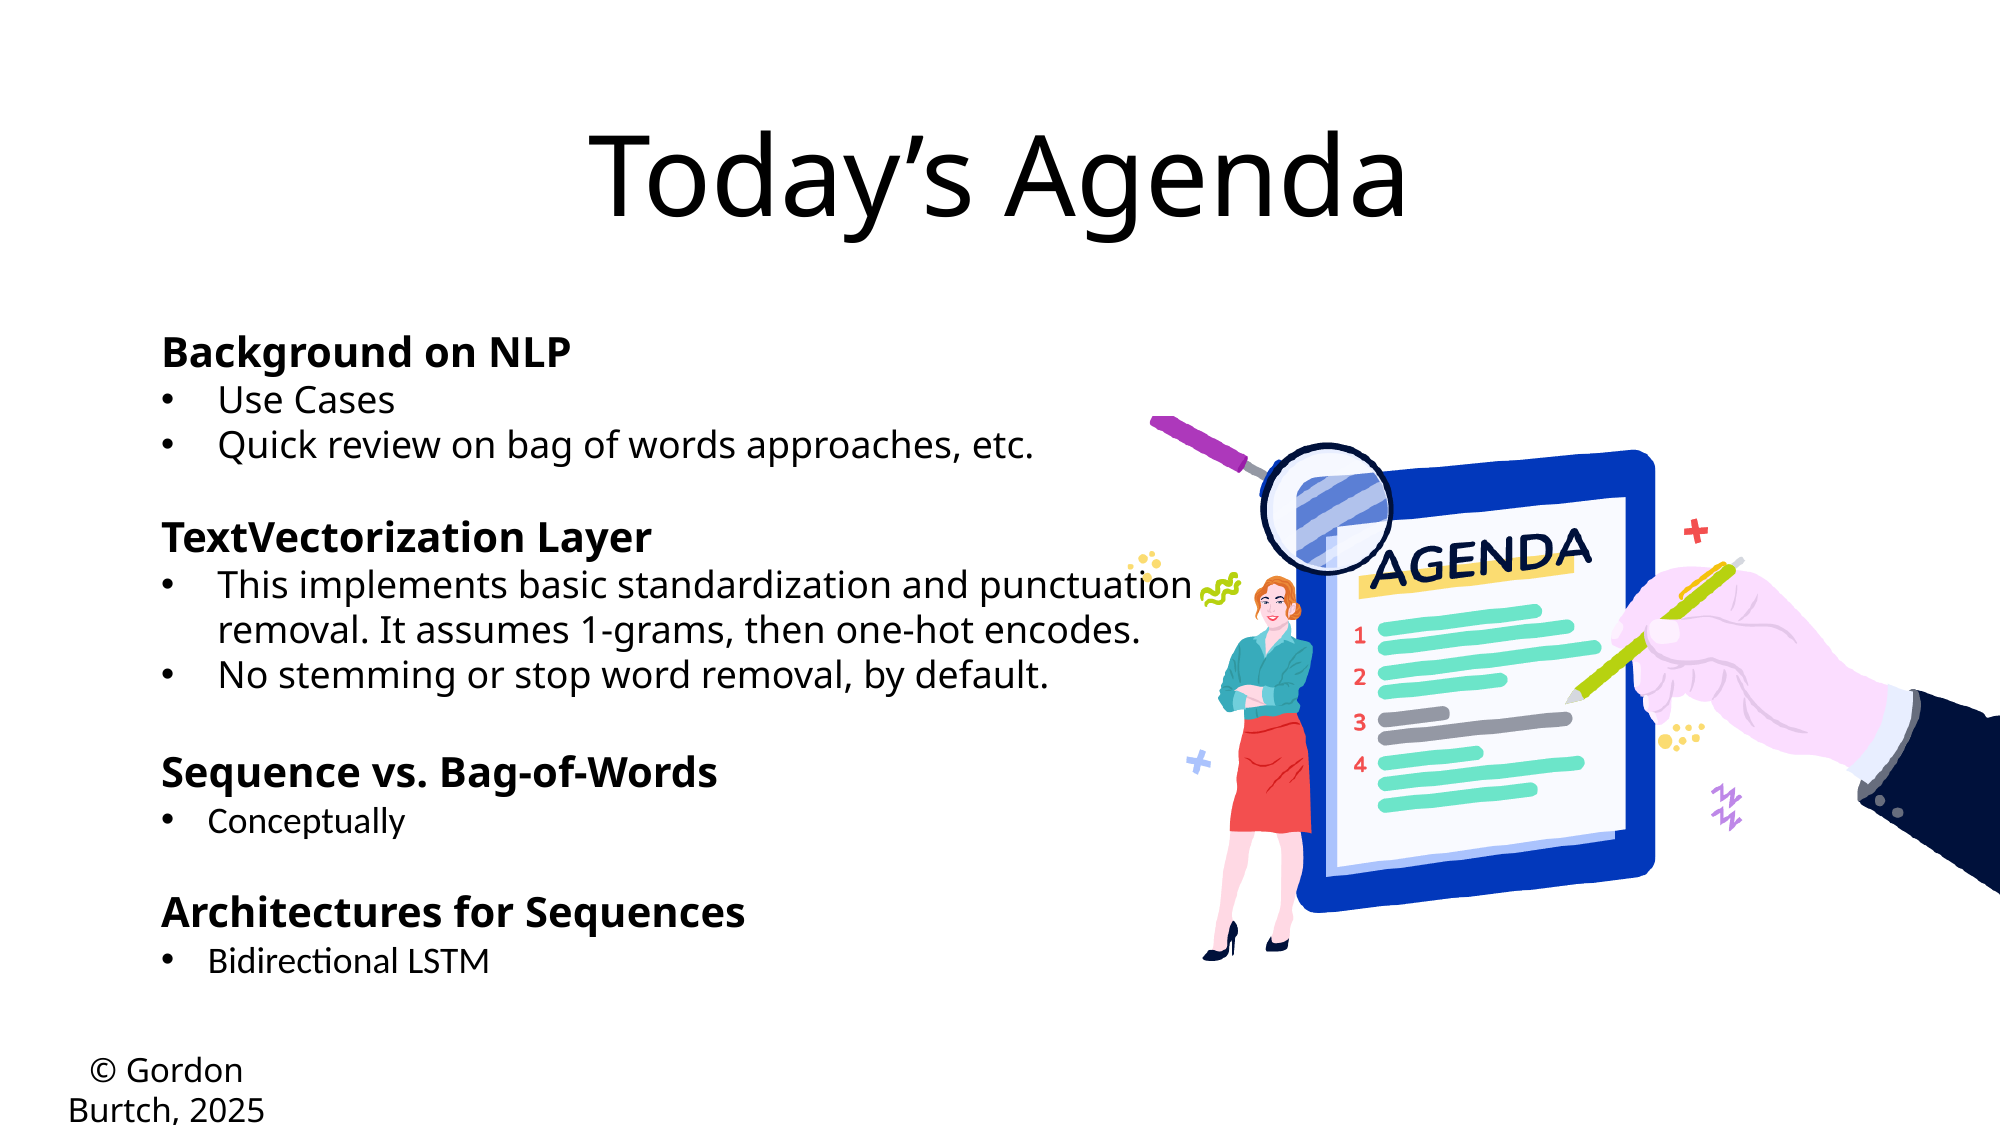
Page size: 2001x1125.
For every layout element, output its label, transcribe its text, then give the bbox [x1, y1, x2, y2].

text_box Background on NLP Use Cases Quick review on bag of words approaches, etc. TextVectorization Layer This implements basic standardization and punctuation removal. It assumes 1-grams, then one-hot encodes. No stemming or stop word removal, by default. Sequence vs. Bag-of-Words Conceptually Architectures for Sequences Bidirectional LSTM [146, 318, 1790, 989]
picture [944, 416, 2000, 972]
text_box Today’s Agenda [470, 96, 1530, 247]
